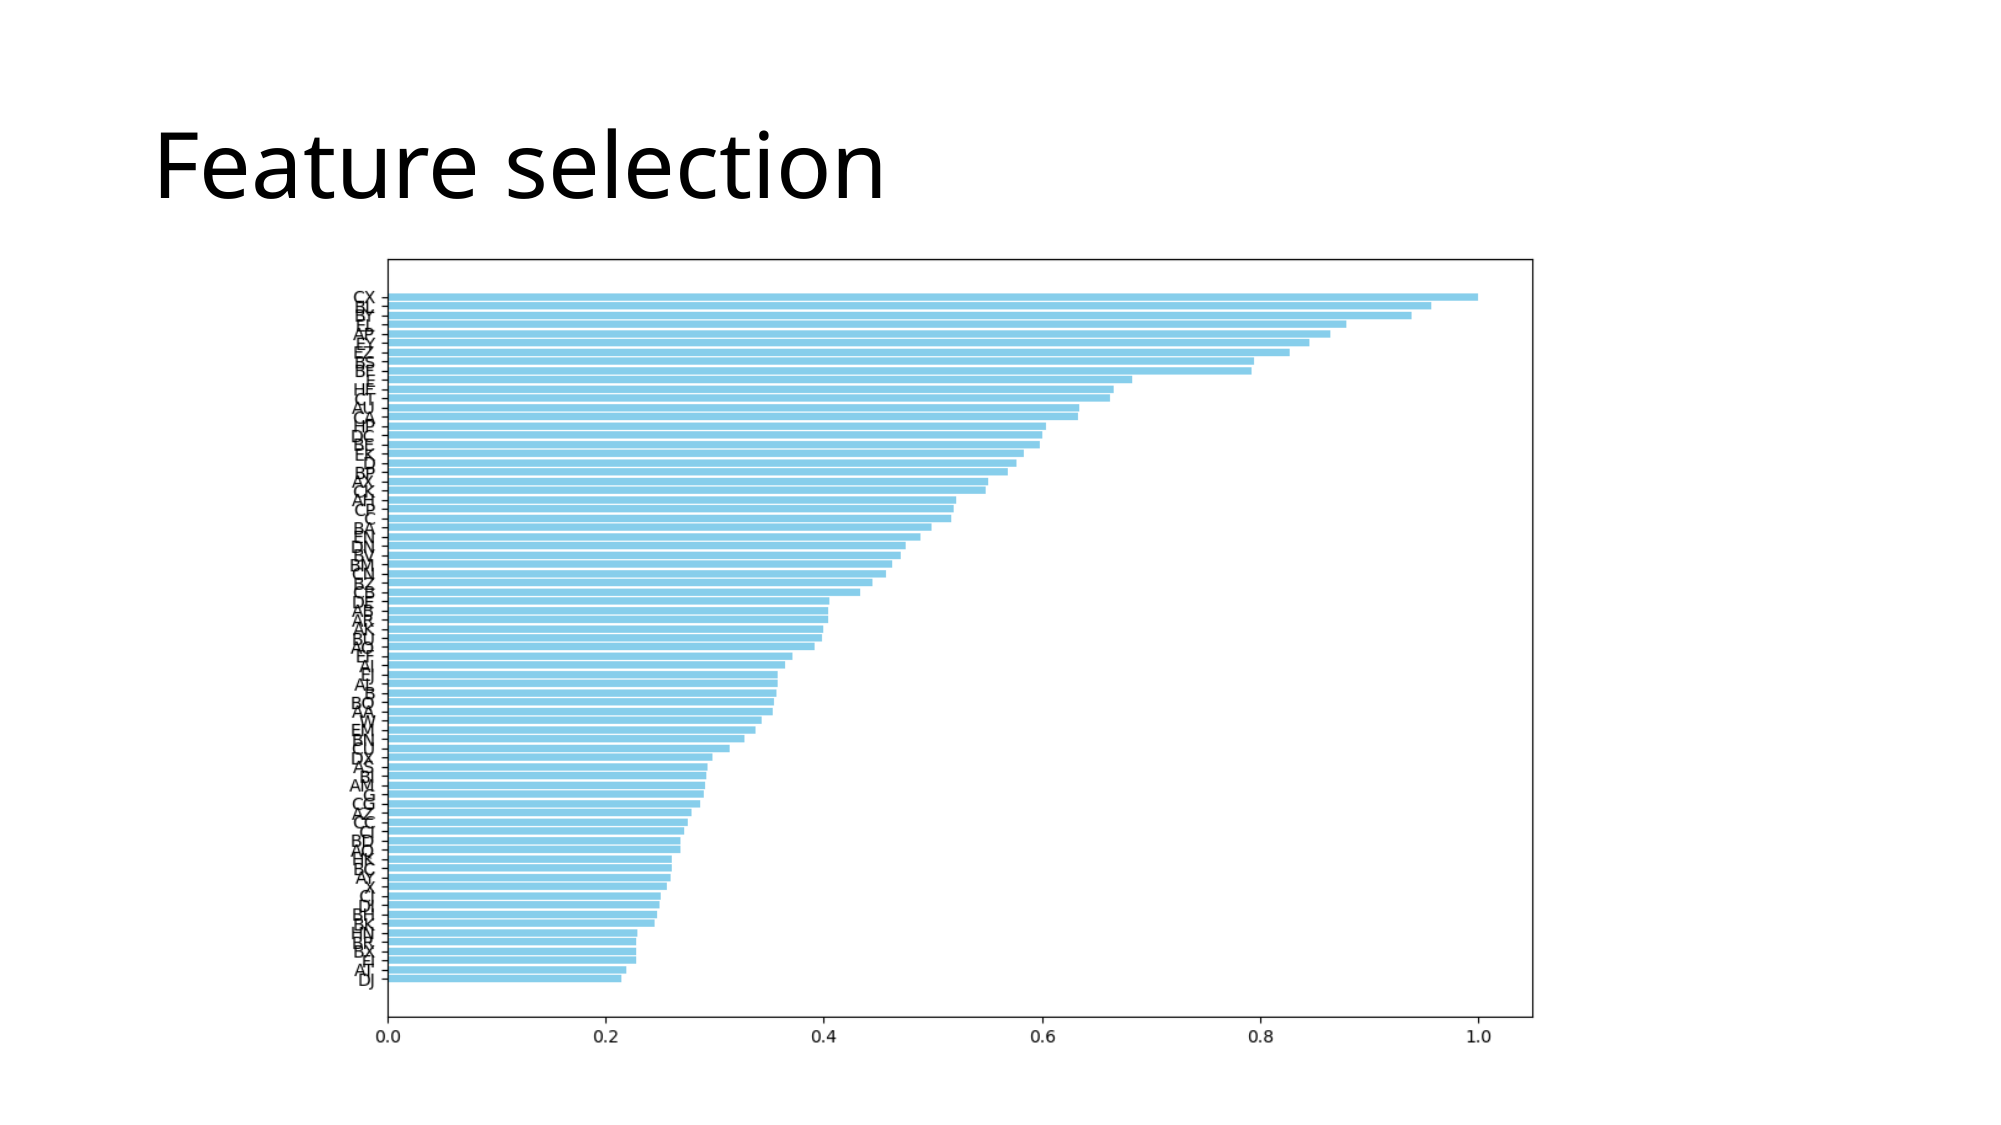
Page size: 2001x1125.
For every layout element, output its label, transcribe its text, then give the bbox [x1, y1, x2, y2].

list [203, 250, 1681, 1125]
title Feature selection [137, 59, 1863, 278]
